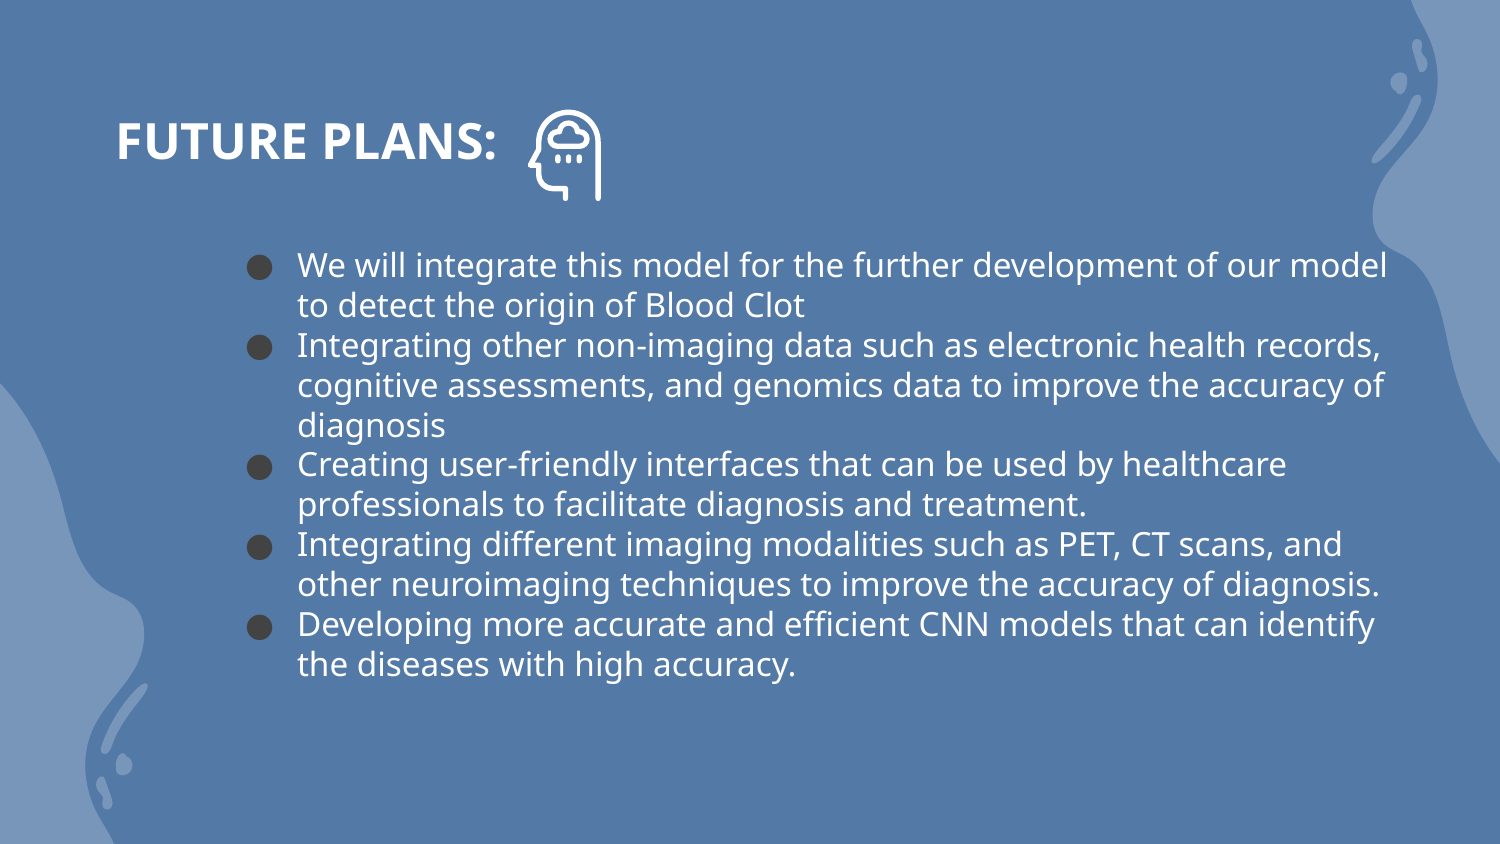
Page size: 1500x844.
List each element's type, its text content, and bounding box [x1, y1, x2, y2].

title FUTURE PLANS: [0, 94, 940, 179]
subtitle We will integrate this model for the further development of our model to detect the origin of Blood Clot Integrating other non-imaging data such as electronic health records, cognitive assessments, and genomics data to improve the accuracy of diagnosis Creating user-friendly interfaces that can be used by healthcare professionals to facilitate diagnosis and treatment. Integrating different imaging modalities such as PET, CT scans, and other neuroimaging techniques to improve the accuracy of diagnosis. Developing more accurate and efficient CNN models that can identify the diseases with high accuracy. [206, 244, 1406, 383]
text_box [527, 109, 602, 202]
